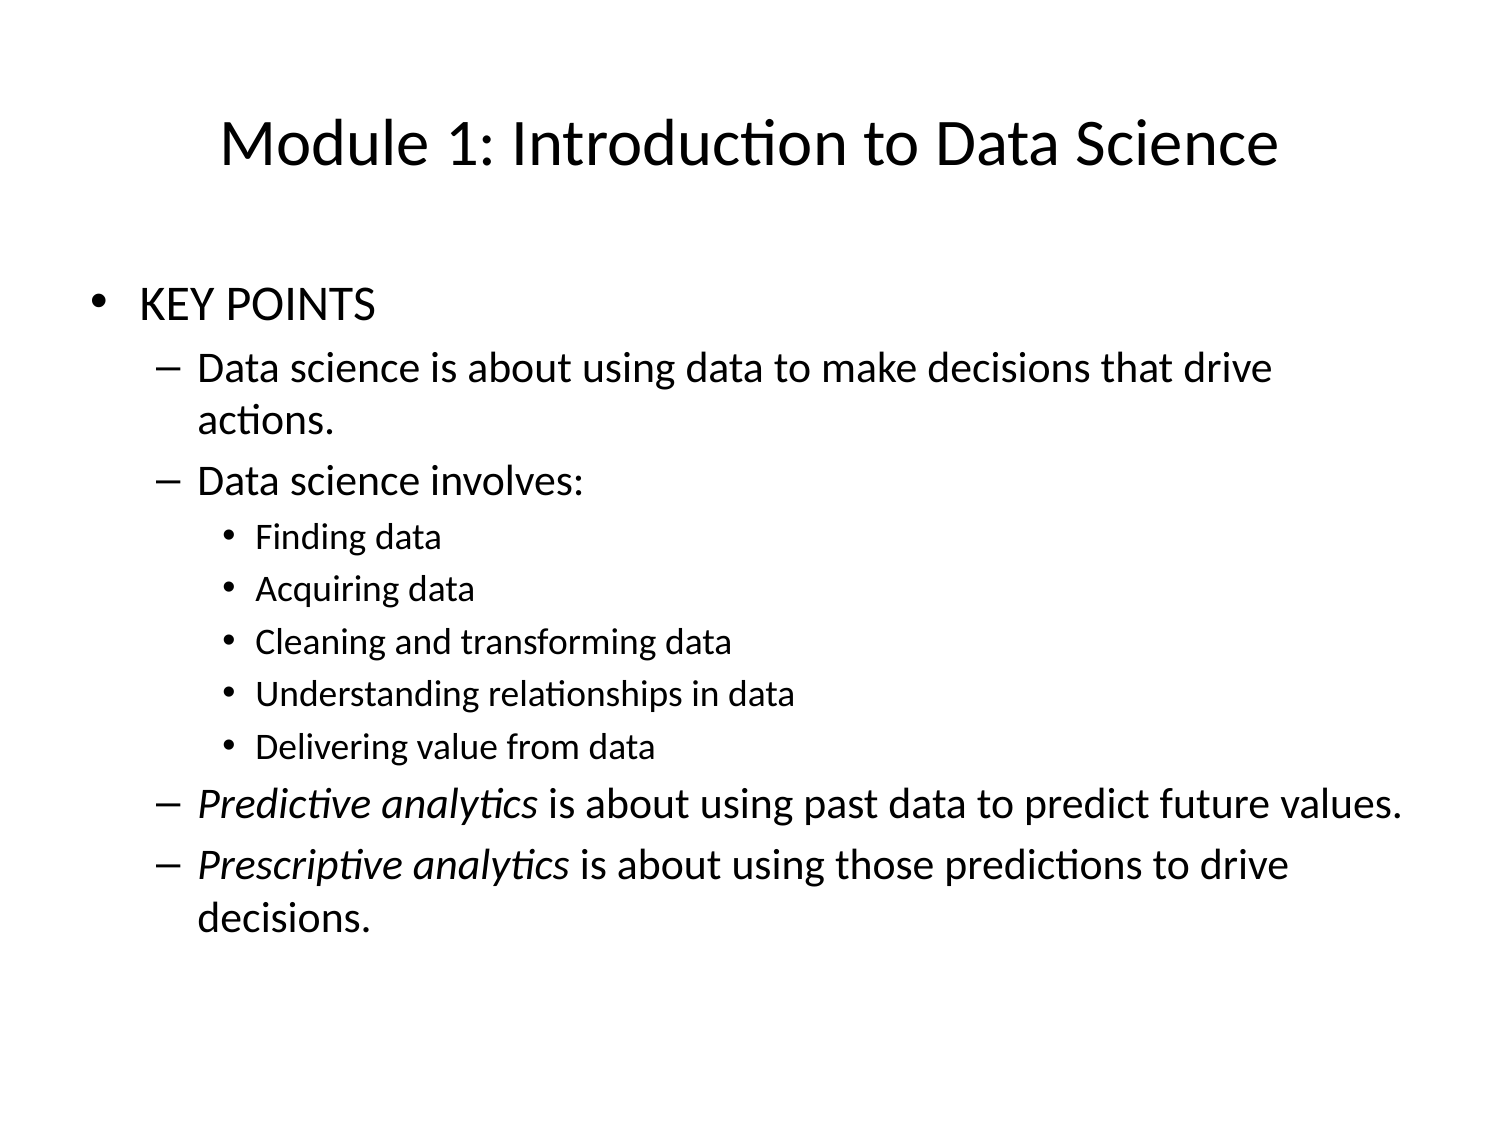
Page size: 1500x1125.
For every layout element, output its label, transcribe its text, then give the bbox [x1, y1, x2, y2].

title Module 1: Introduction to Data Science [75, 45, 1425, 233]
list KEY POINTS Data science is about using data to make decisions that drive actions. Data science involves: Finding data Acquiring data Cleaning and transforming data Understanding relationships in data Delivering value from data Predictive analytics is about using past data to predict future values. Prescriptive analytics is about using those predictions to drive decisions. [75, 262, 1425, 1005]
